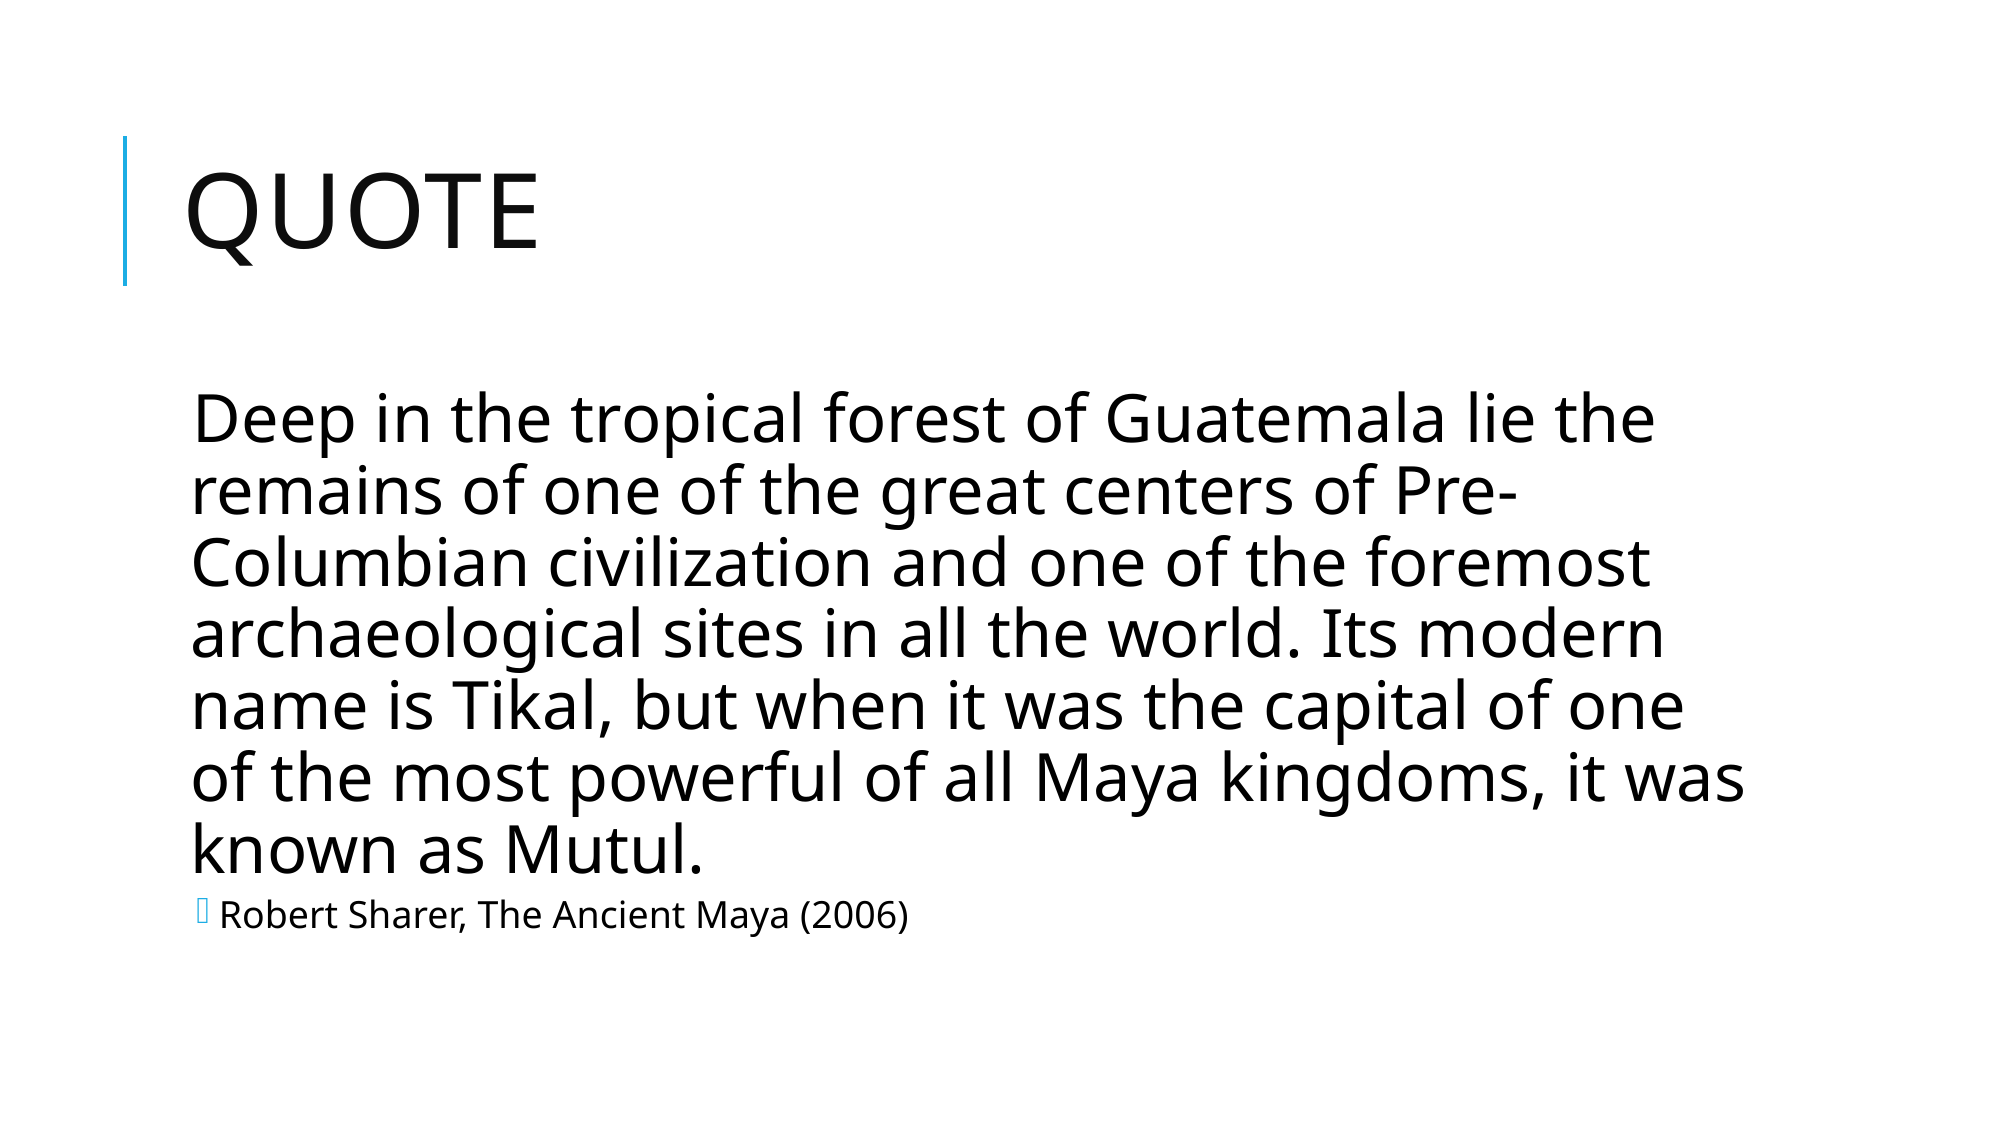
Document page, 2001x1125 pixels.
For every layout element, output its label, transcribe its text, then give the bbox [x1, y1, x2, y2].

list Deep in the tropical forest of Guatemala lie the remains of one of the great centers of Pre-Columbian civilization and one of the foremost archaeological sites in all the world. Its modern name is Tikal, but when it was the capital of one of the most powerful of all Maya kingdoms, it was known as Mutul. Robert Sharer, The Ancient Maya (2006) [168, 377, 1763, 1038]
title quote [168, 96, 1763, 342]
